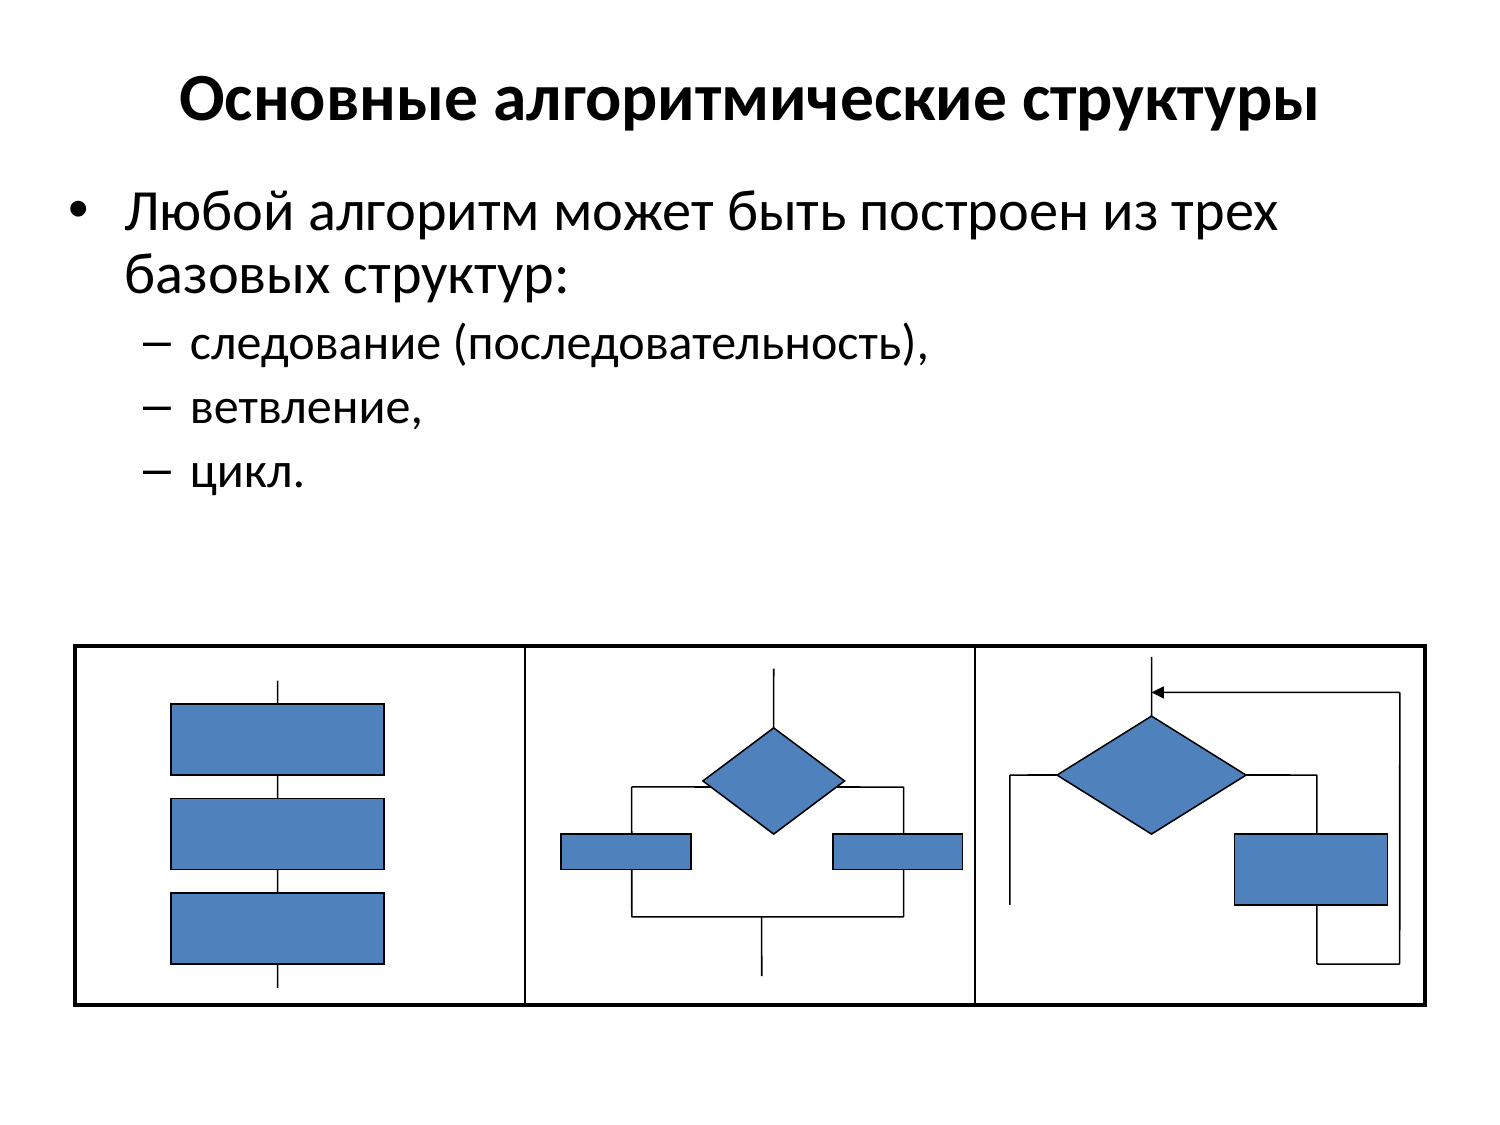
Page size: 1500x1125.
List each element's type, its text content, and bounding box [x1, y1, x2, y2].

text_box [171, 798, 384, 870]
list Любой алгоритм может быть построен из трех базовых структур: следование (последовательность), ветвление, цикл. [53, 172, 1404, 532]
text_box [1151, 686, 1400, 699]
text_box [560, 834, 691, 870]
text_box [832, 834, 963, 870]
title Основные алгоритмические структуры [75, 45, 1425, 233]
table_header [526, 648, 974, 1003]
text_box [1057, 716, 1247, 835]
text_box [1234, 834, 1388, 905]
table_header [976, 648, 1423, 1003]
text_box [702, 728, 845, 835]
text_box [171, 704, 384, 775]
table_header [77, 648, 524, 1003]
text_box [171, 893, 384, 964]
